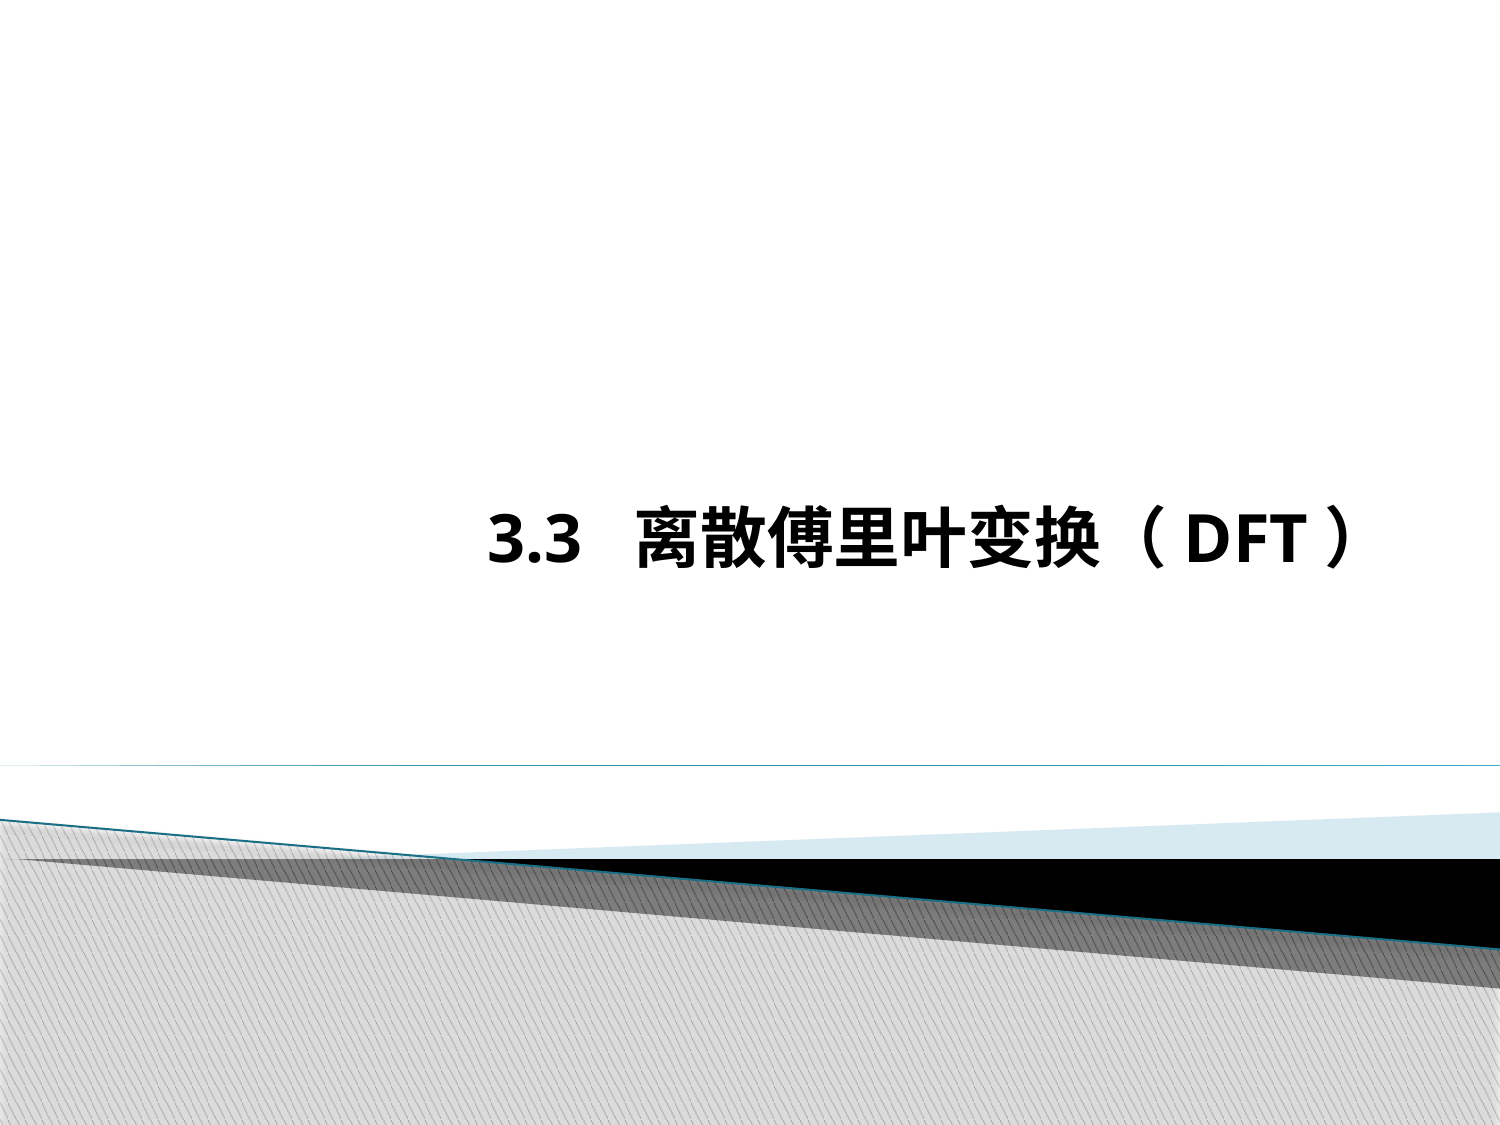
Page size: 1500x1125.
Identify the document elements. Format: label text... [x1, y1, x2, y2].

title 3.3 离散傅里叶变换（DFT） [112, 363, 1407, 664]
picture [5, 859, 1500, 989]
